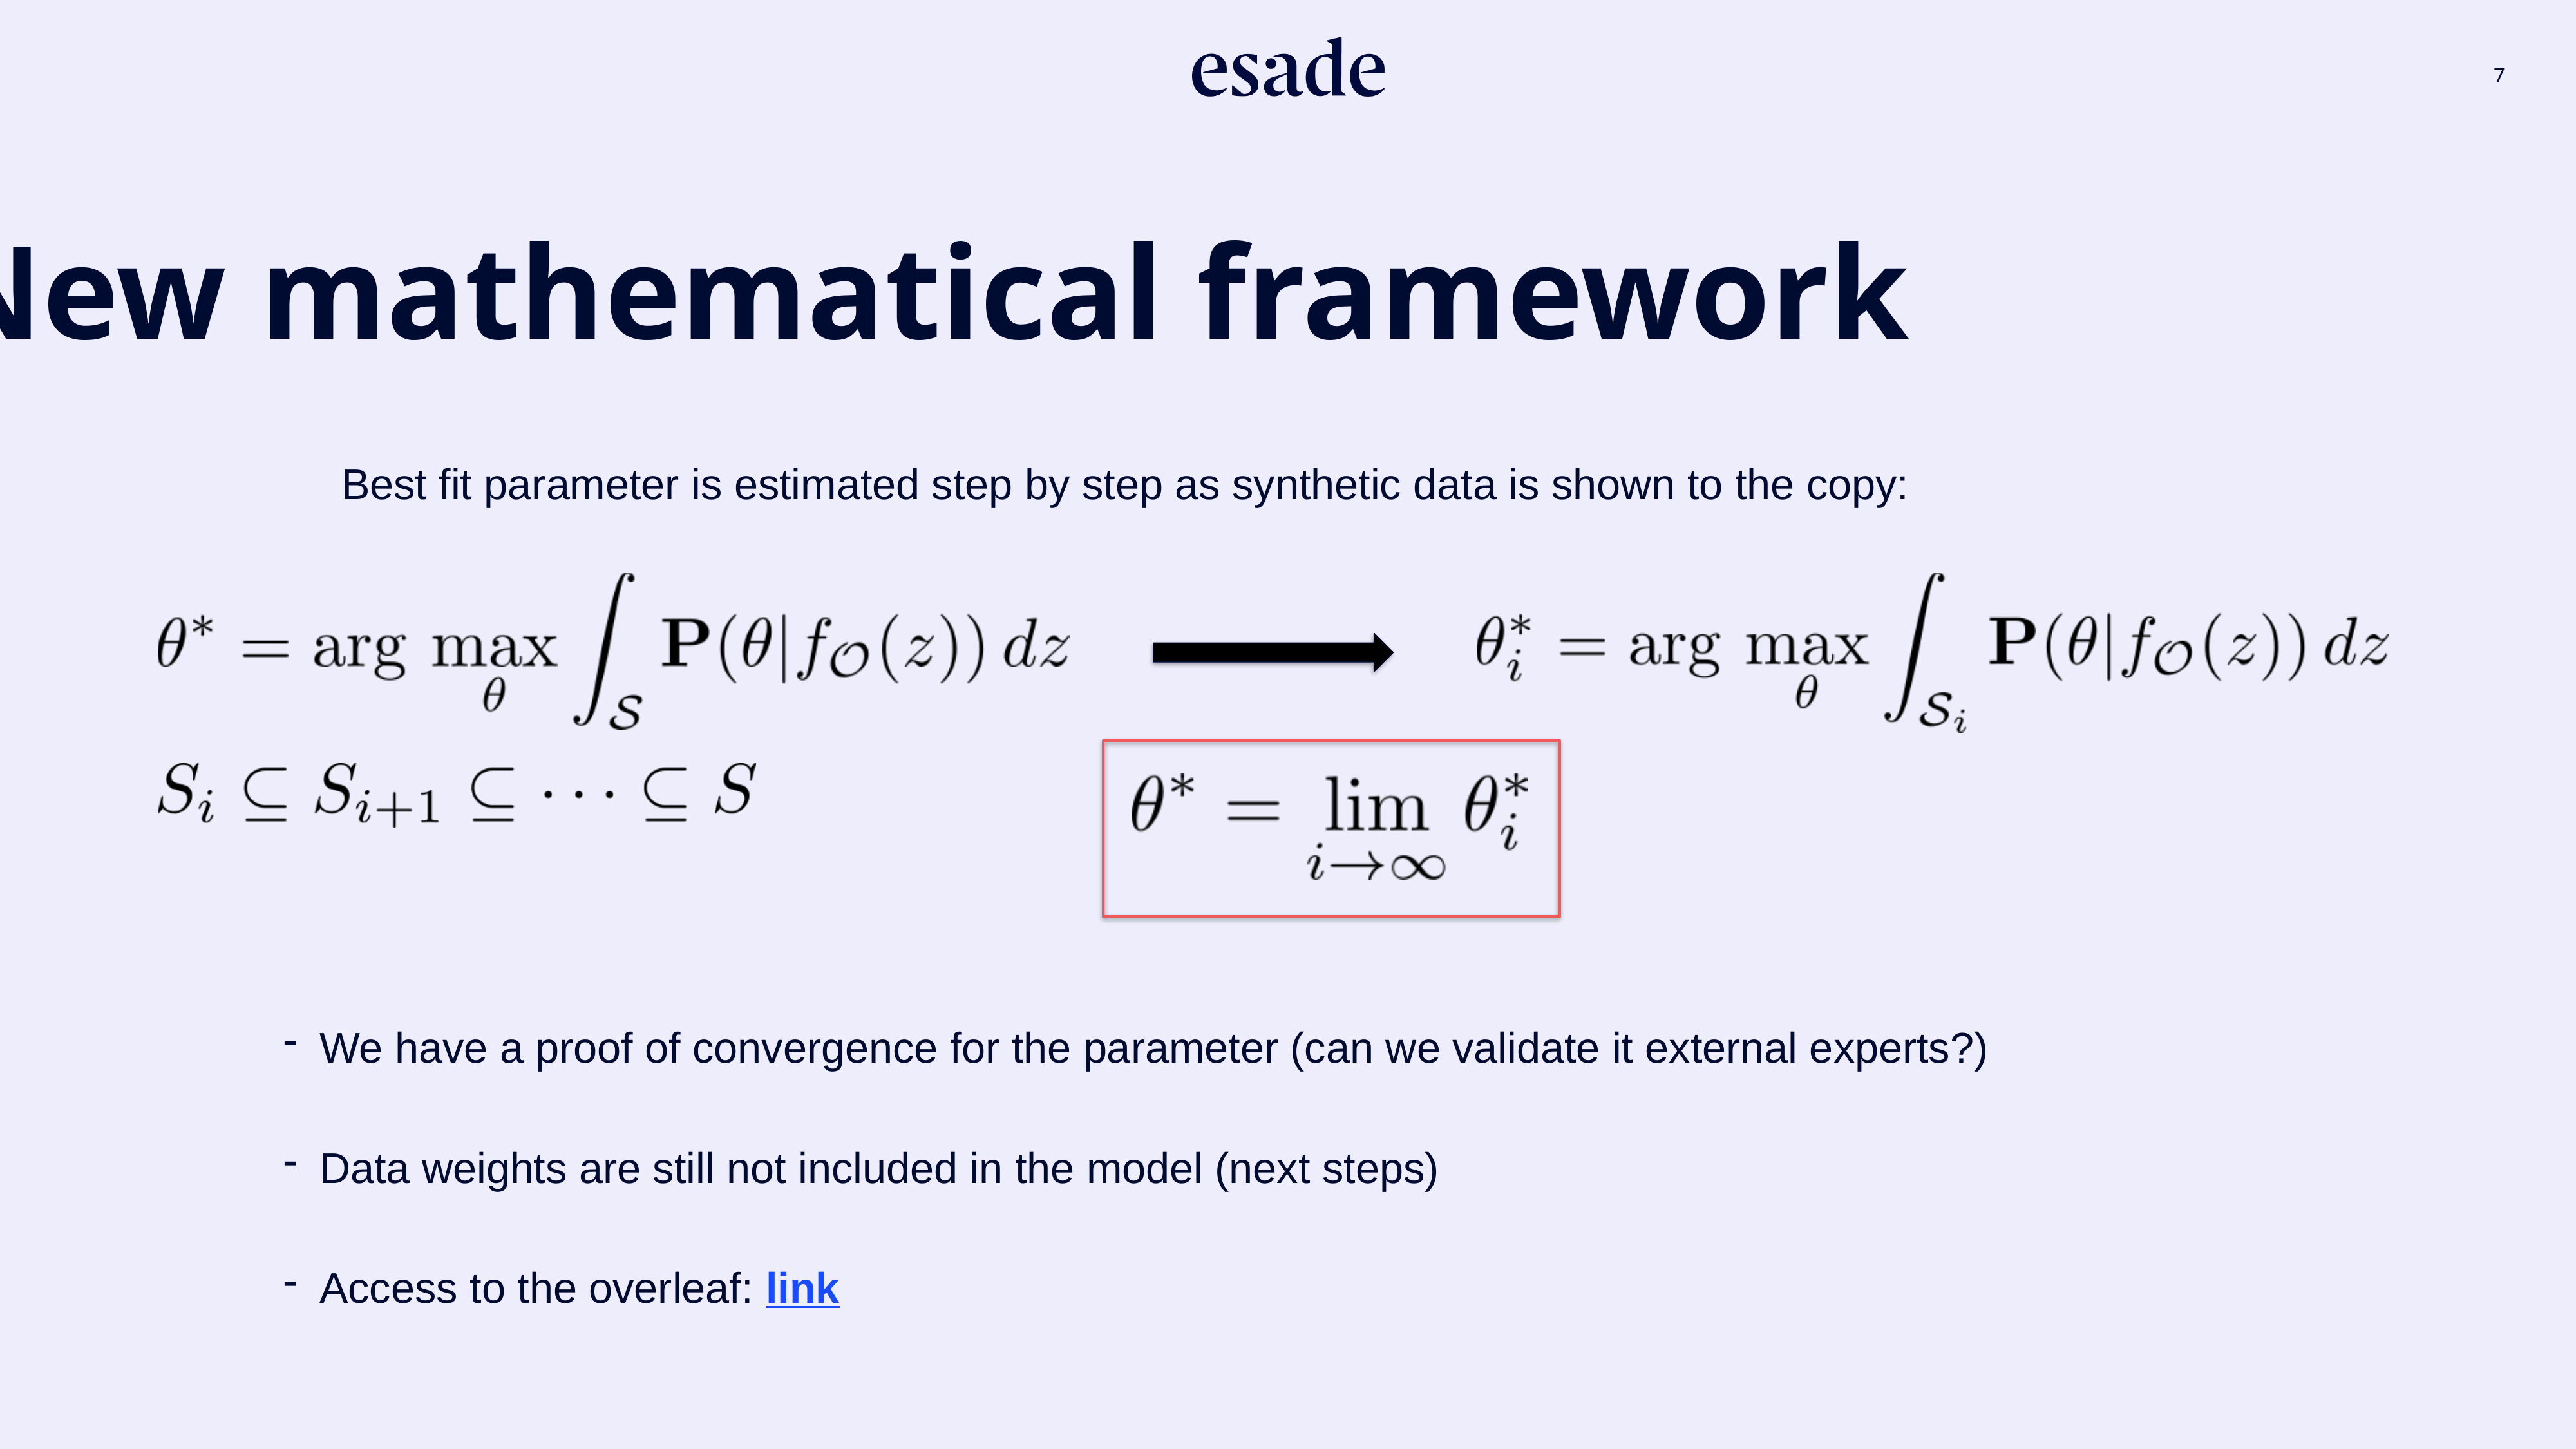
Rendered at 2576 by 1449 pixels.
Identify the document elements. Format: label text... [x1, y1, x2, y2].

text_box We have a proof of convergence for the parameter (can we validate it external experts?) Data weights are still not included in the model (next steps) Access to the overleaf: link [274, 1015, 2273, 1109]
text_box New mathematical framework [0, 205, 1919, 370]
picture [1477, 573, 2389, 733]
picture [157, 763, 756, 829]
text_box Best fit parameter is estimated step by step as synthetic data is shown to the copy: [332, 451, 2331, 545]
picture [1192, 37, 1385, 97]
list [157, 573, 1070, 731]
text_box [1103, 740, 1560, 917]
text_box [1153, 632, 1394, 672]
